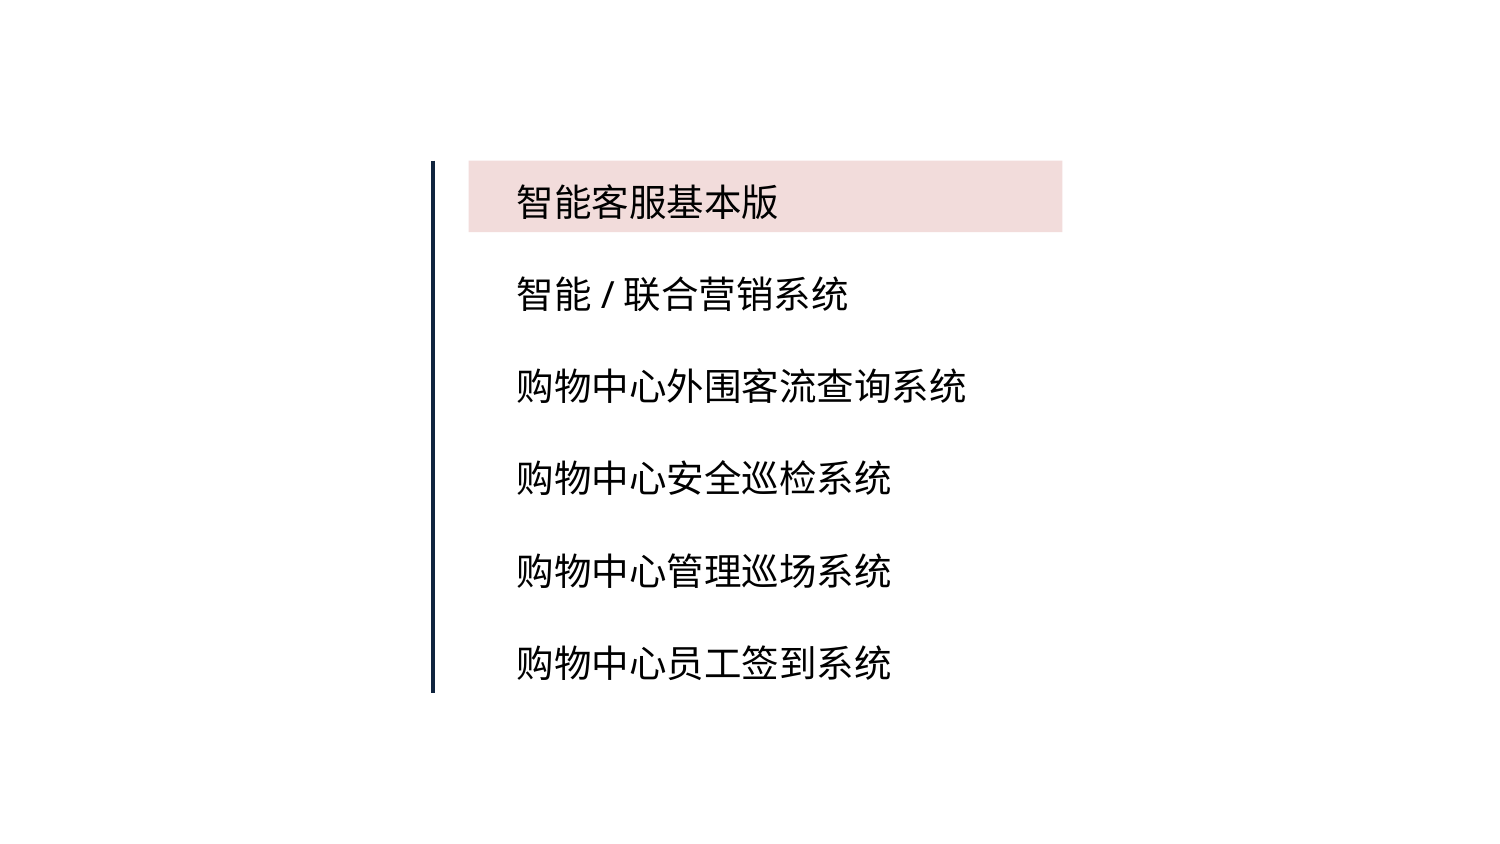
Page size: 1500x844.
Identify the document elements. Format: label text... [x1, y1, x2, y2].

text_box 购物中心员工签到系统 [502, 632, 1111, 692]
text_box 购物中心安全巡检系统 [502, 447, 1111, 508]
text_box 智能/联合营销系统 [502, 263, 886, 324]
text_box 智能客服基本版 [502, 171, 820, 232]
text_box [467, 159, 1064, 234]
text_box 购物中心外围客流查询系统 [502, 355, 1063, 416]
text_box 购物中心管理巡场系统 [502, 540, 1230, 600]
